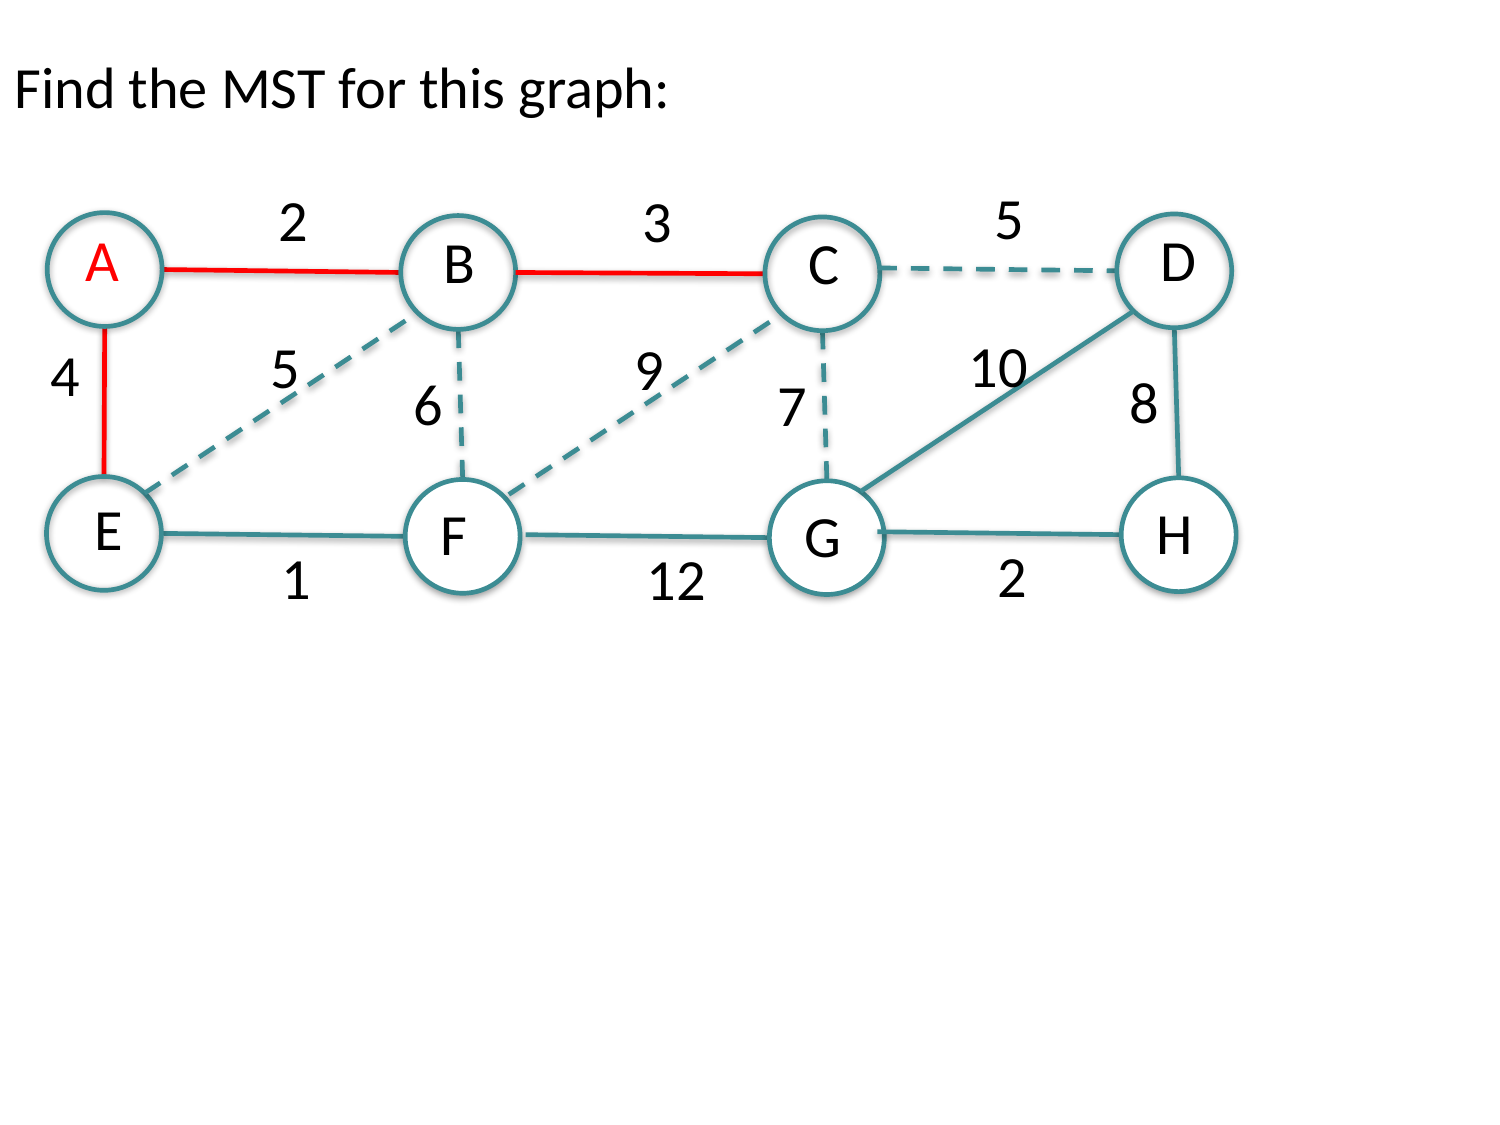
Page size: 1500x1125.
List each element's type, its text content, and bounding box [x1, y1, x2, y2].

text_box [166, 533, 399, 537]
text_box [822, 339, 828, 479]
text_box 7 [787, 360, 817, 446]
text_box 12 [631, 547, 721, 620]
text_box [769, 480, 885, 595]
text_box Find the MST for this graph: [0, 42, 1428, 128]
text_box 3 [627, 177, 687, 262]
text_box 2 [263, 175, 323, 261]
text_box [508, 313, 783, 495]
text_box 4 [35, 330, 95, 416]
text_box 6 [422, 359, 452, 444]
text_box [1120, 477, 1237, 592]
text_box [168, 269, 395, 273]
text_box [860, 310, 1134, 492]
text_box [144, 312, 418, 494]
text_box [1174, 336, 1179, 476]
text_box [46, 212, 163, 327]
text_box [525, 534, 764, 538]
text_box 2 [983, 544, 1043, 617]
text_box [877, 531, 1115, 535]
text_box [877, 267, 1111, 272]
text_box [400, 215, 516, 330]
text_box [46, 476, 162, 591]
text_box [458, 338, 463, 477]
text_box 1 [267, 545, 327, 619]
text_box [1116, 213, 1232, 328]
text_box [764, 216, 881, 331]
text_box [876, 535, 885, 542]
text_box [404, 479, 521, 594]
text_box 8 [1139, 357, 1168, 443]
text_box 5 [979, 174, 1039, 259]
